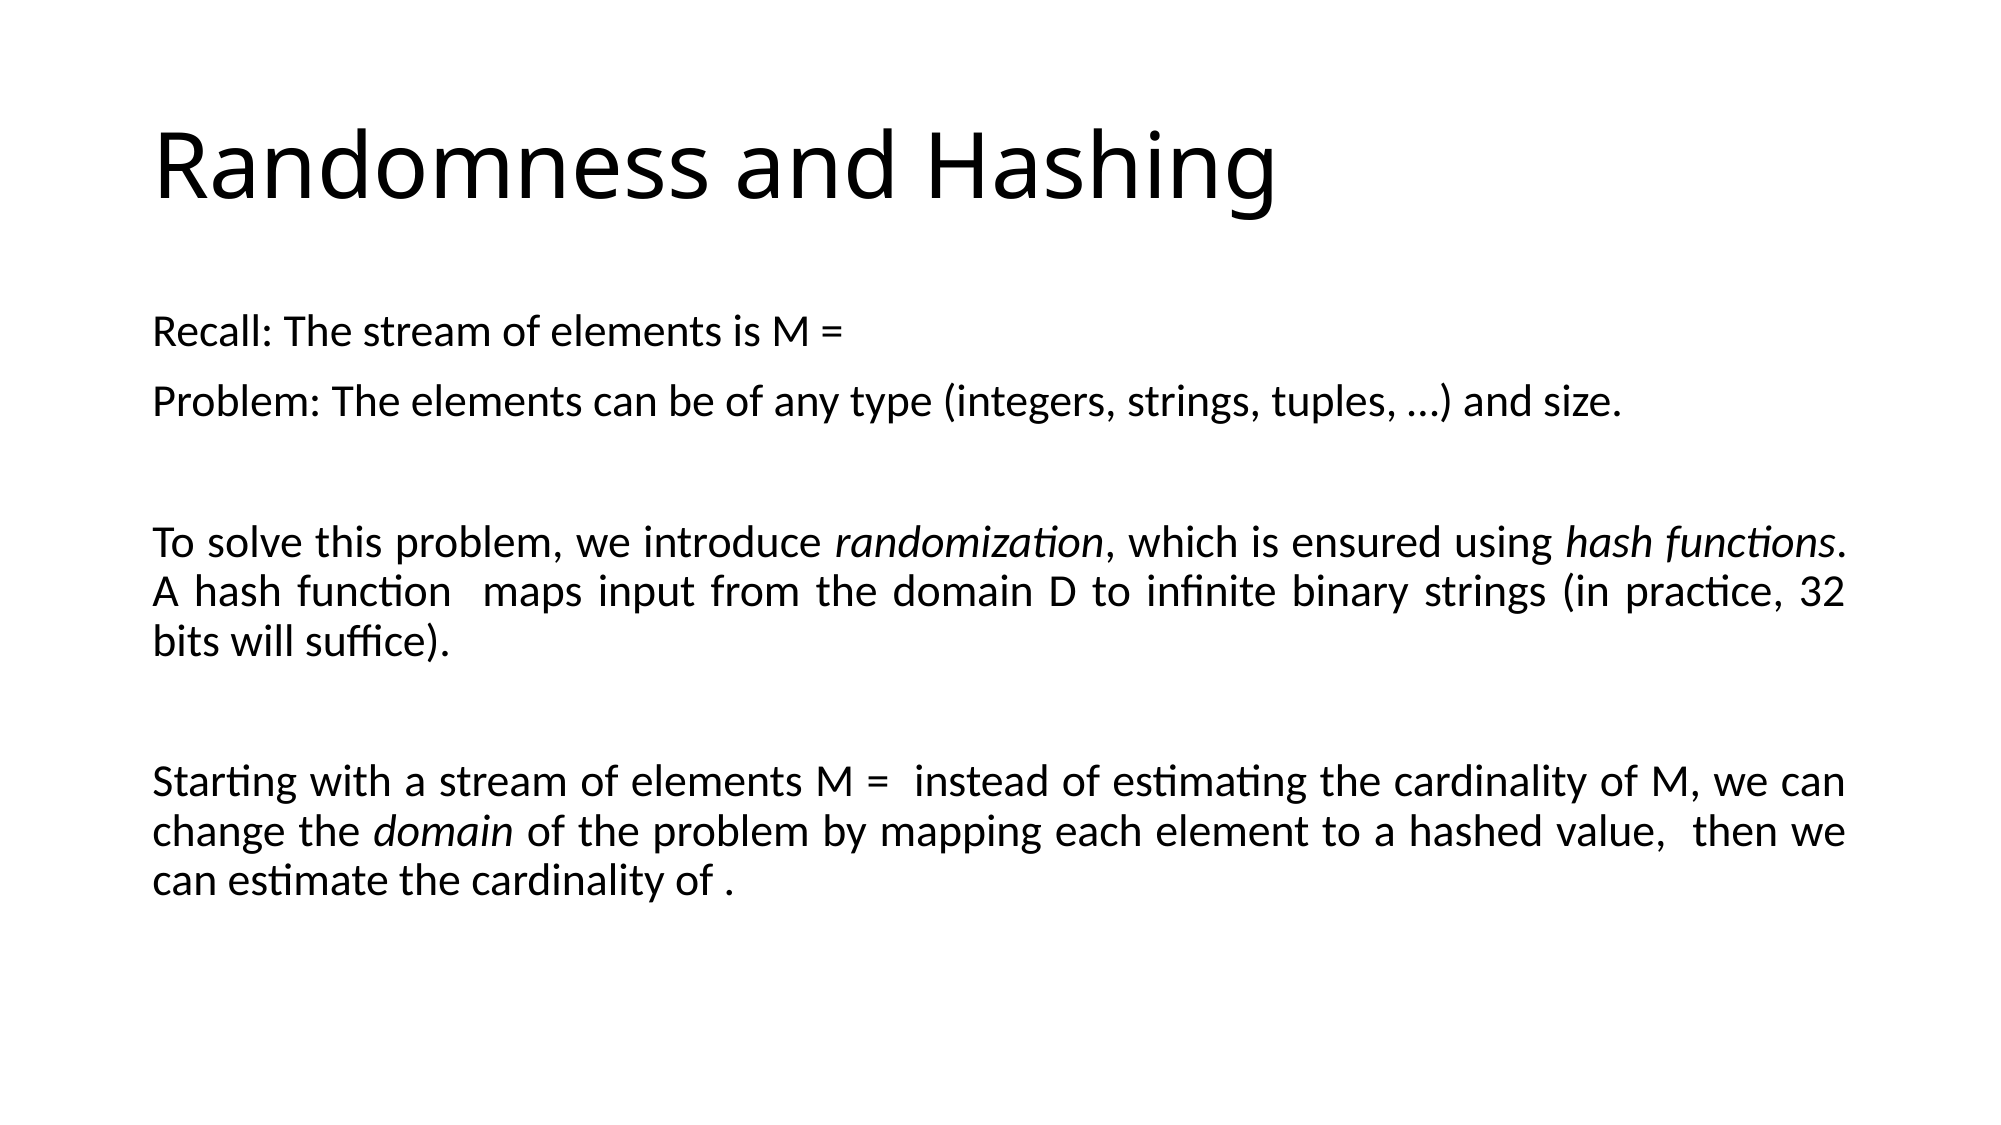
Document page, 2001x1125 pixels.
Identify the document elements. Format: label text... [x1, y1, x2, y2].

title Randomness and Hashing [137, 59, 1863, 278]
